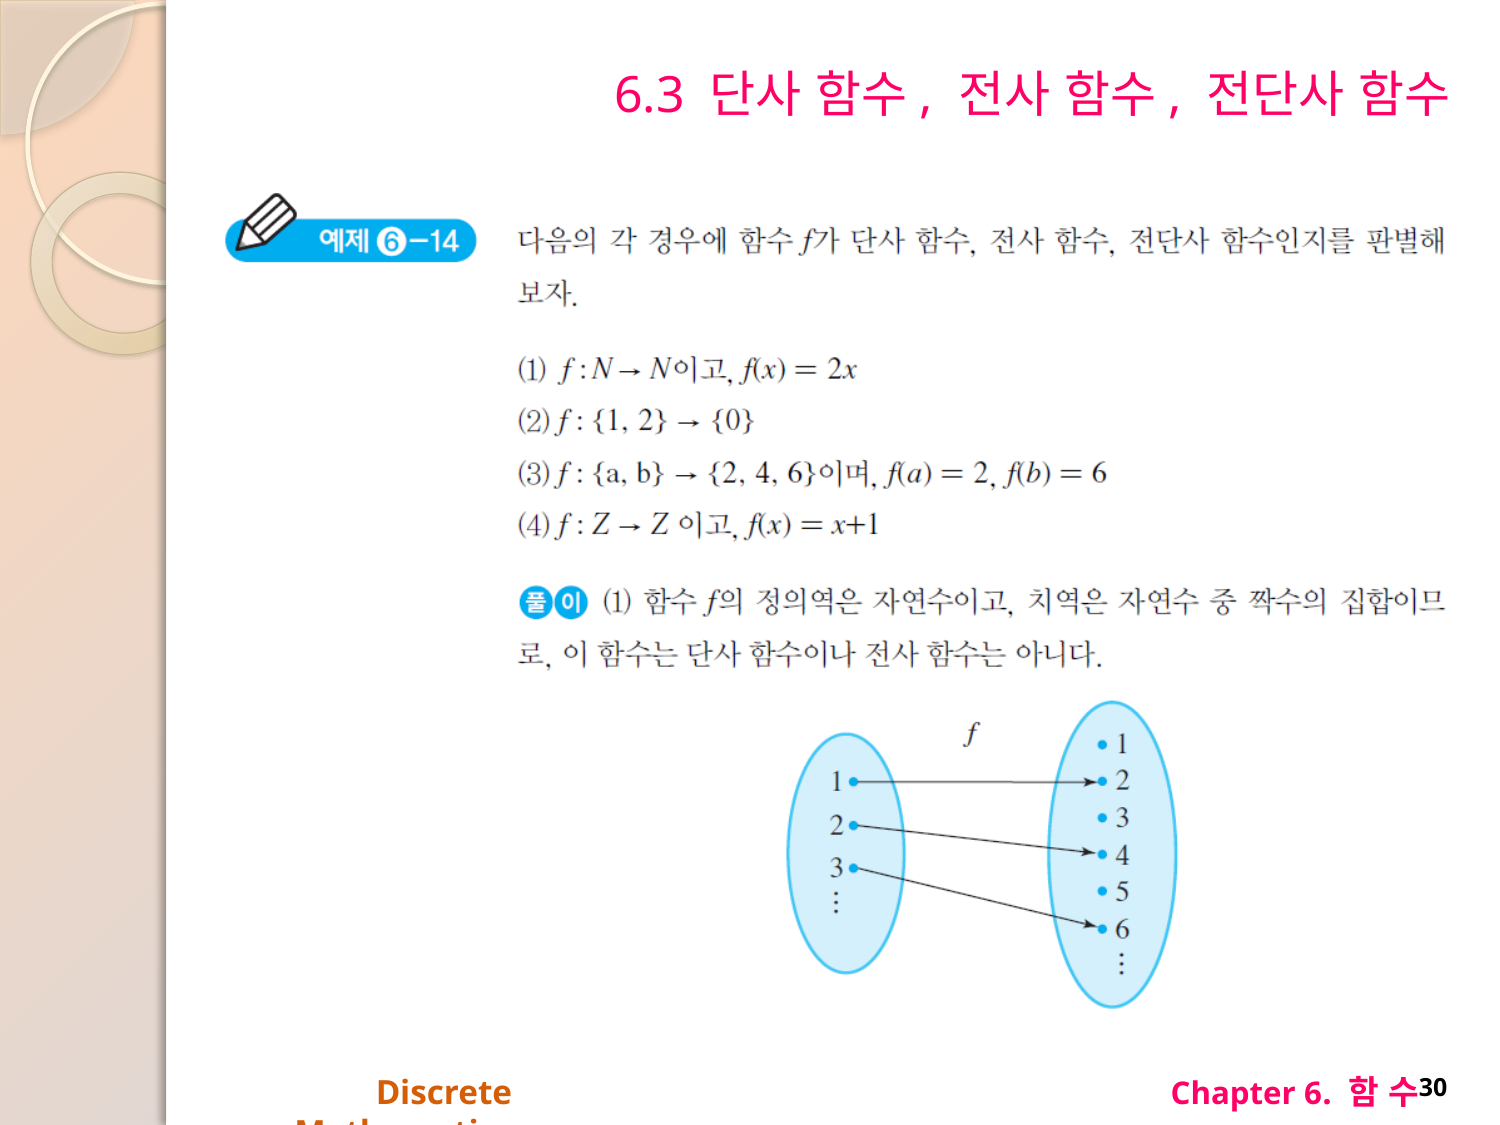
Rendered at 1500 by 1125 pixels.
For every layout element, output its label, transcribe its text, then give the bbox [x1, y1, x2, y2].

picture [218, 172, 1459, 1014]
text_box Discrete Mathematics [172, 1063, 528, 1125]
title 6.3 단사 함수, 전사 함수, 전단사 함수 [235, 45, 1466, 141]
text_box Chapter 6. 함 수 [1155, 1063, 1500, 1119]
slide_number 30 [1382, 1071, 1484, 1114]
